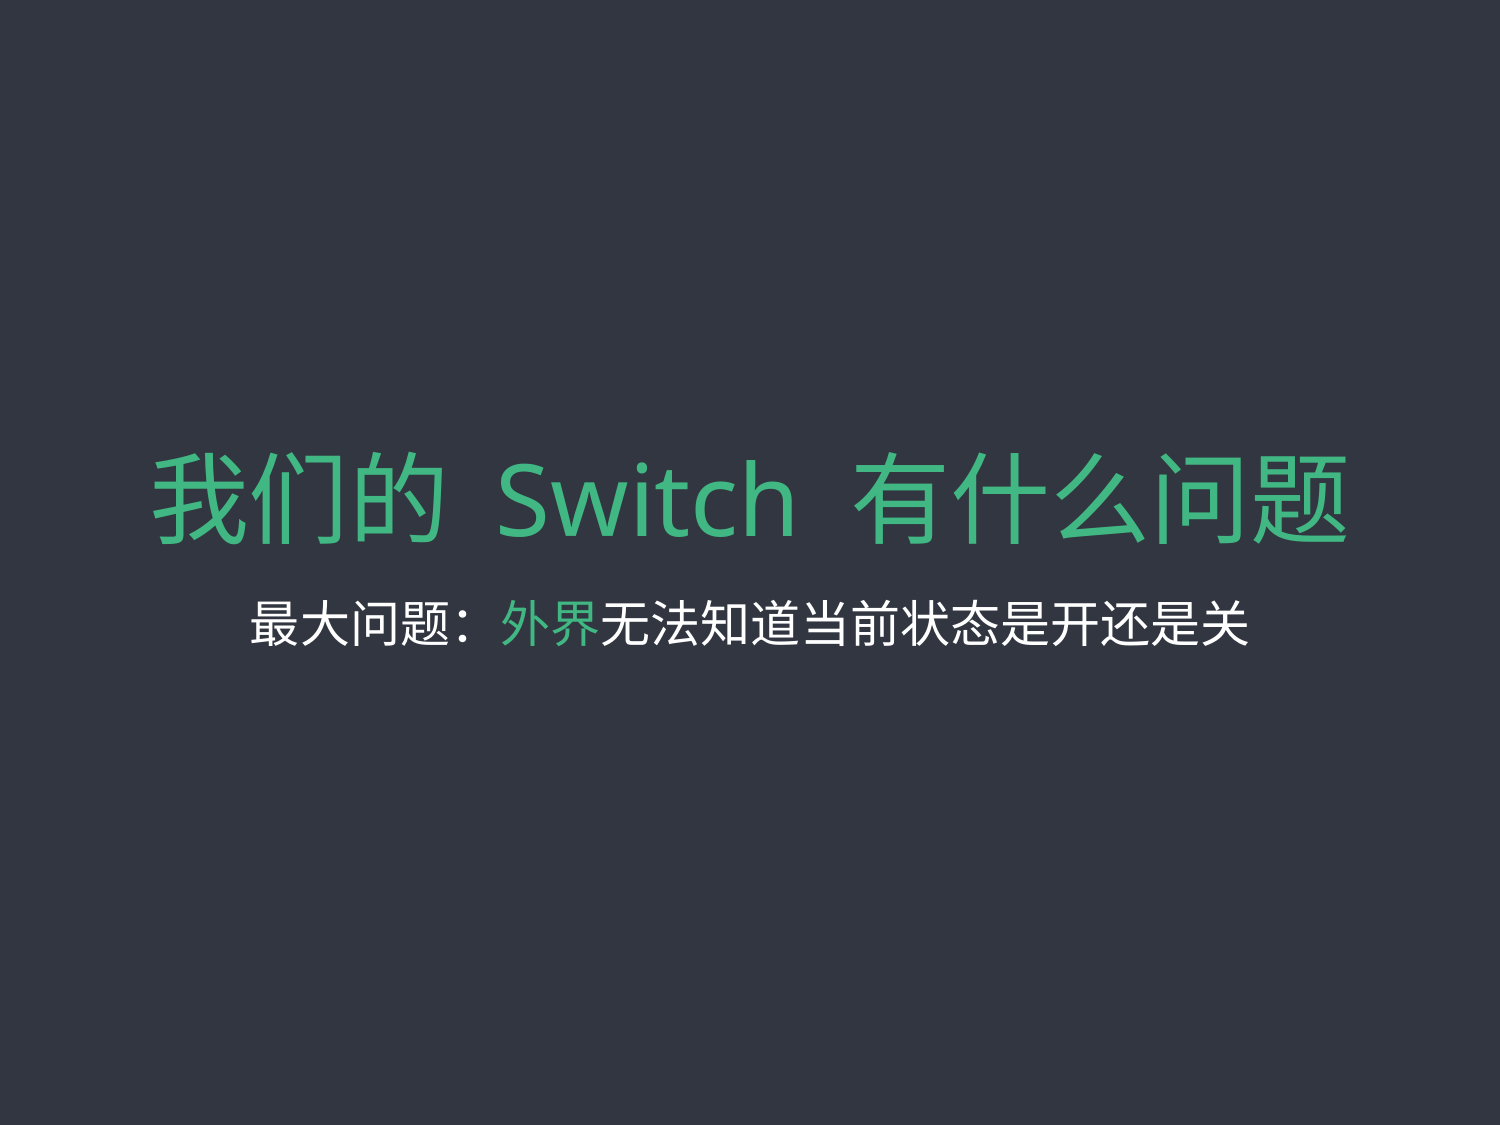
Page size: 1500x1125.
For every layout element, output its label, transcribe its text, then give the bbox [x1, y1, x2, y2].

title 我们的 Switch 有什么问题 [103, 441, 1397, 566]
subtitle 最大问题：外界无法知道当前状态是开还是关 [103, 585, 1397, 661]
